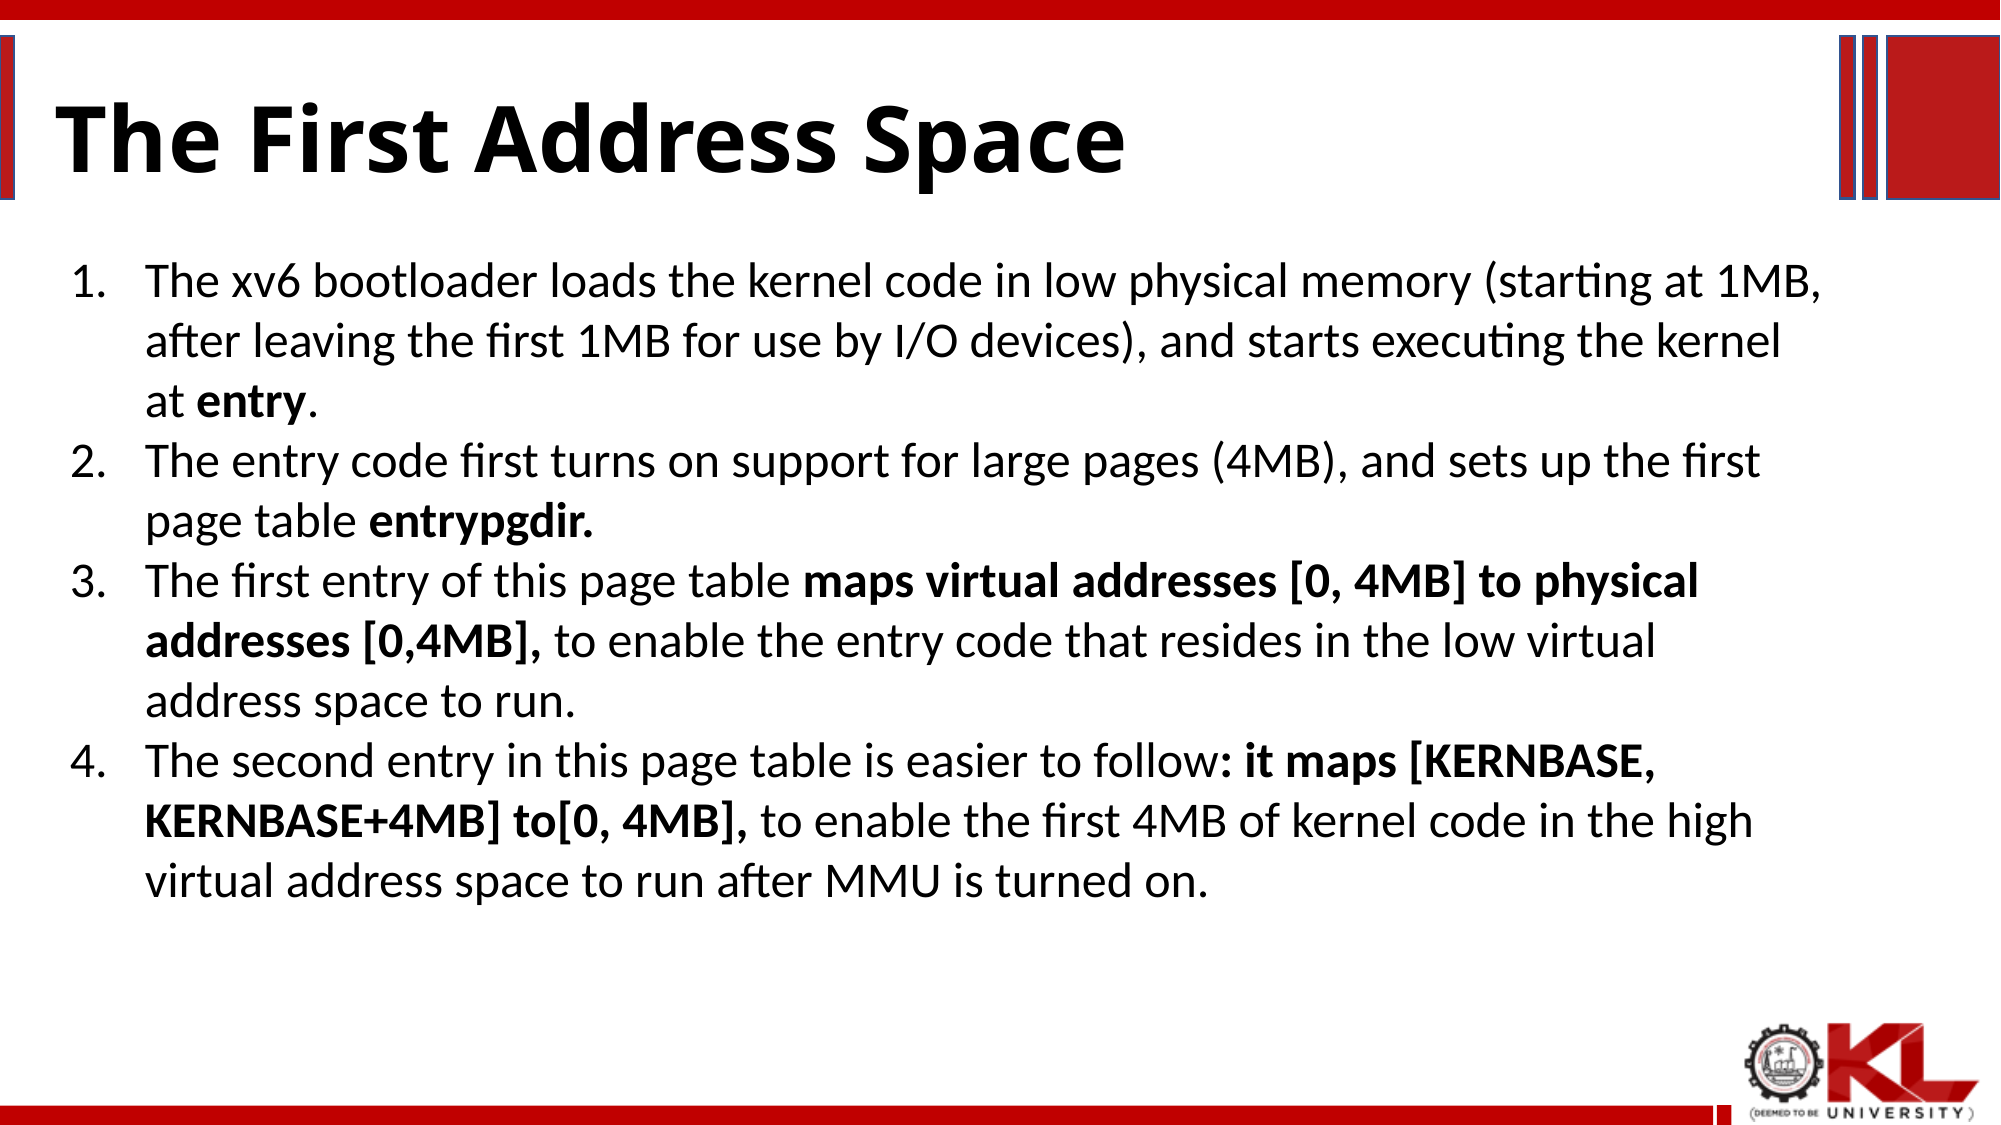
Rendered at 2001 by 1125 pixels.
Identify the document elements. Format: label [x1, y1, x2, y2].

text_box [0, 0, 2000, 1125]
